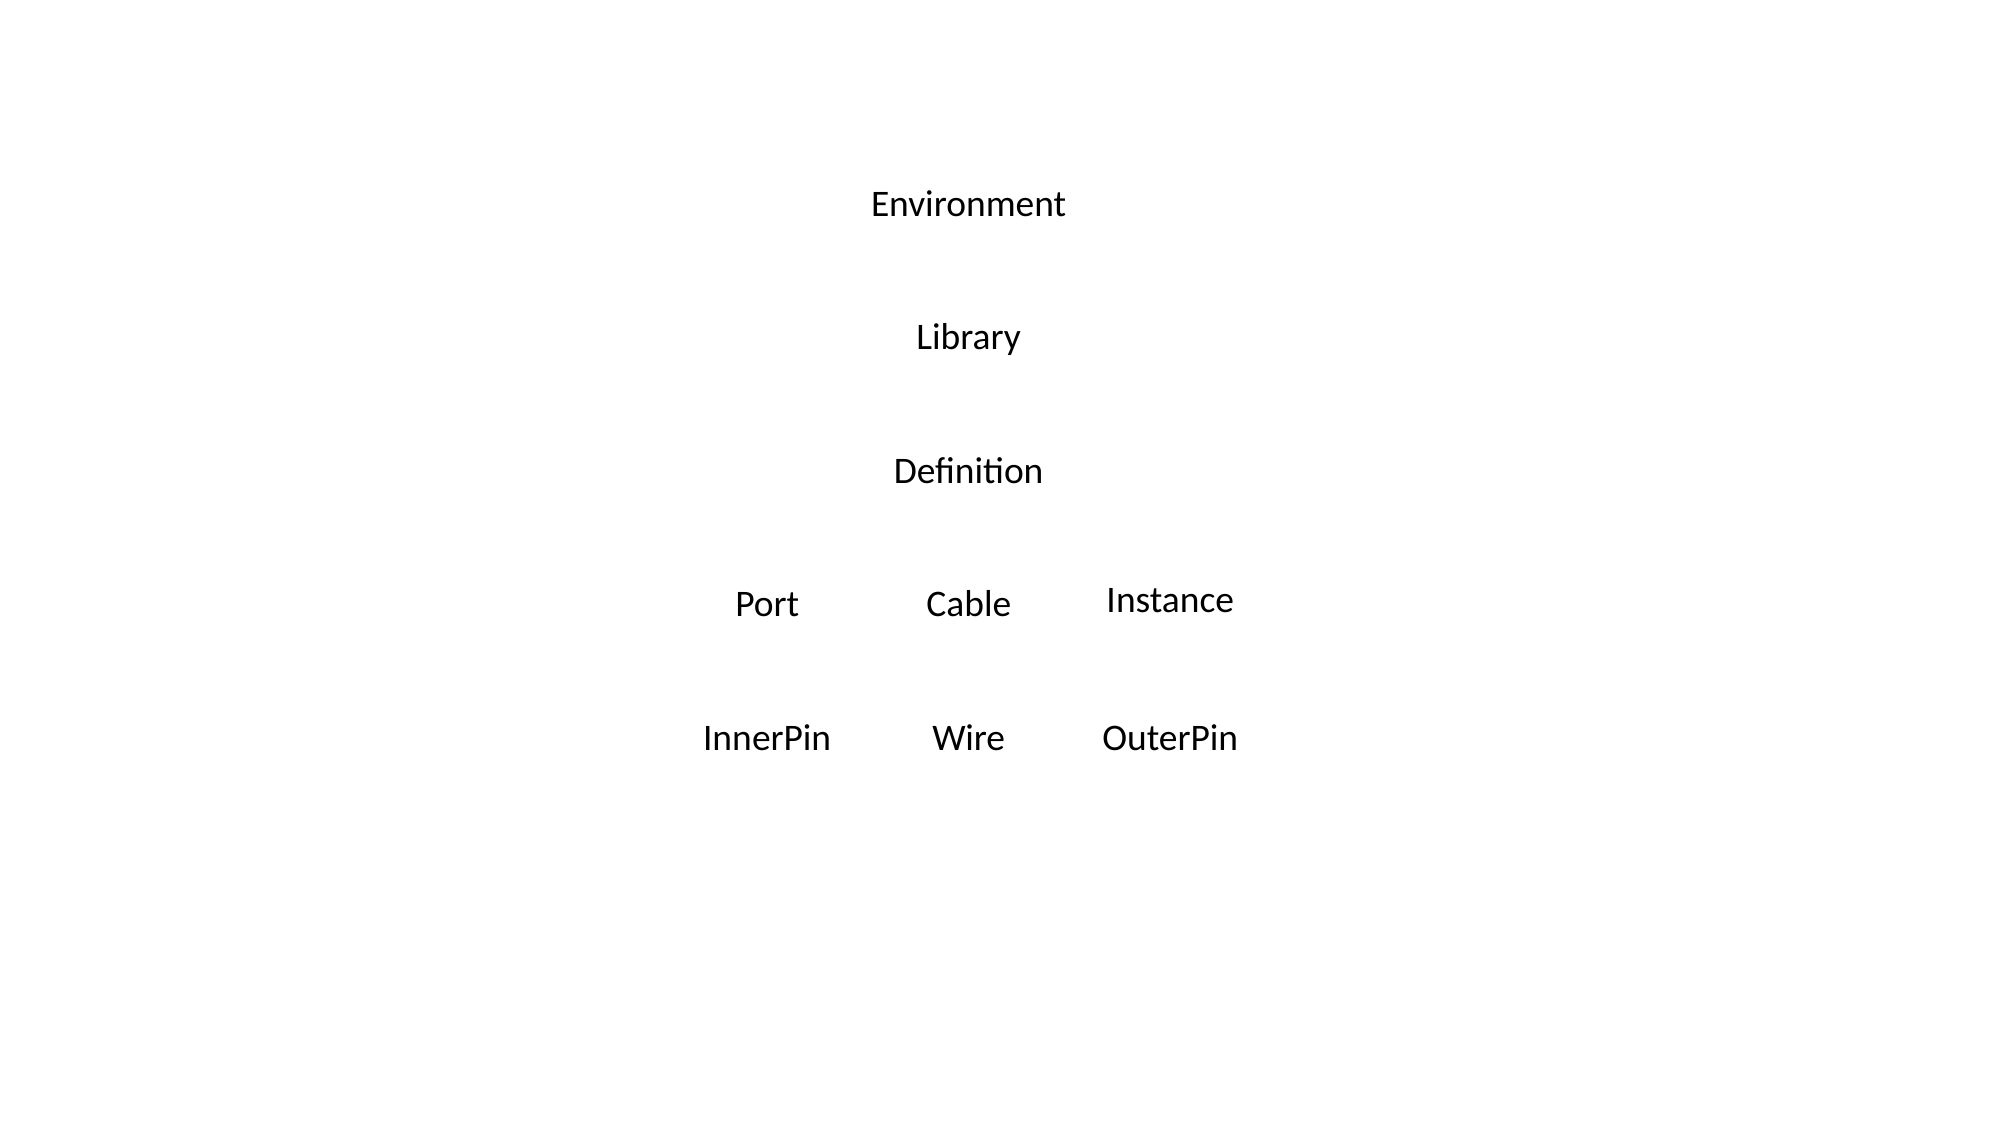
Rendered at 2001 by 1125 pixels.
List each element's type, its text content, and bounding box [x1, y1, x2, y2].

text_box OuterPin [1087, 705, 1254, 765]
text_box Definition [879, 438, 1059, 498]
text_box Environment [856, 171, 1082, 232]
text_box Wire [917, 705, 1021, 765]
text_box InnerPin [688, 705, 847, 765]
text_box Library [901, 304, 1036, 365]
text_box Instance [1091, 567, 1249, 628]
text_box Cable [911, 571, 1027, 632]
text_box Port [720, 571, 815, 632]
